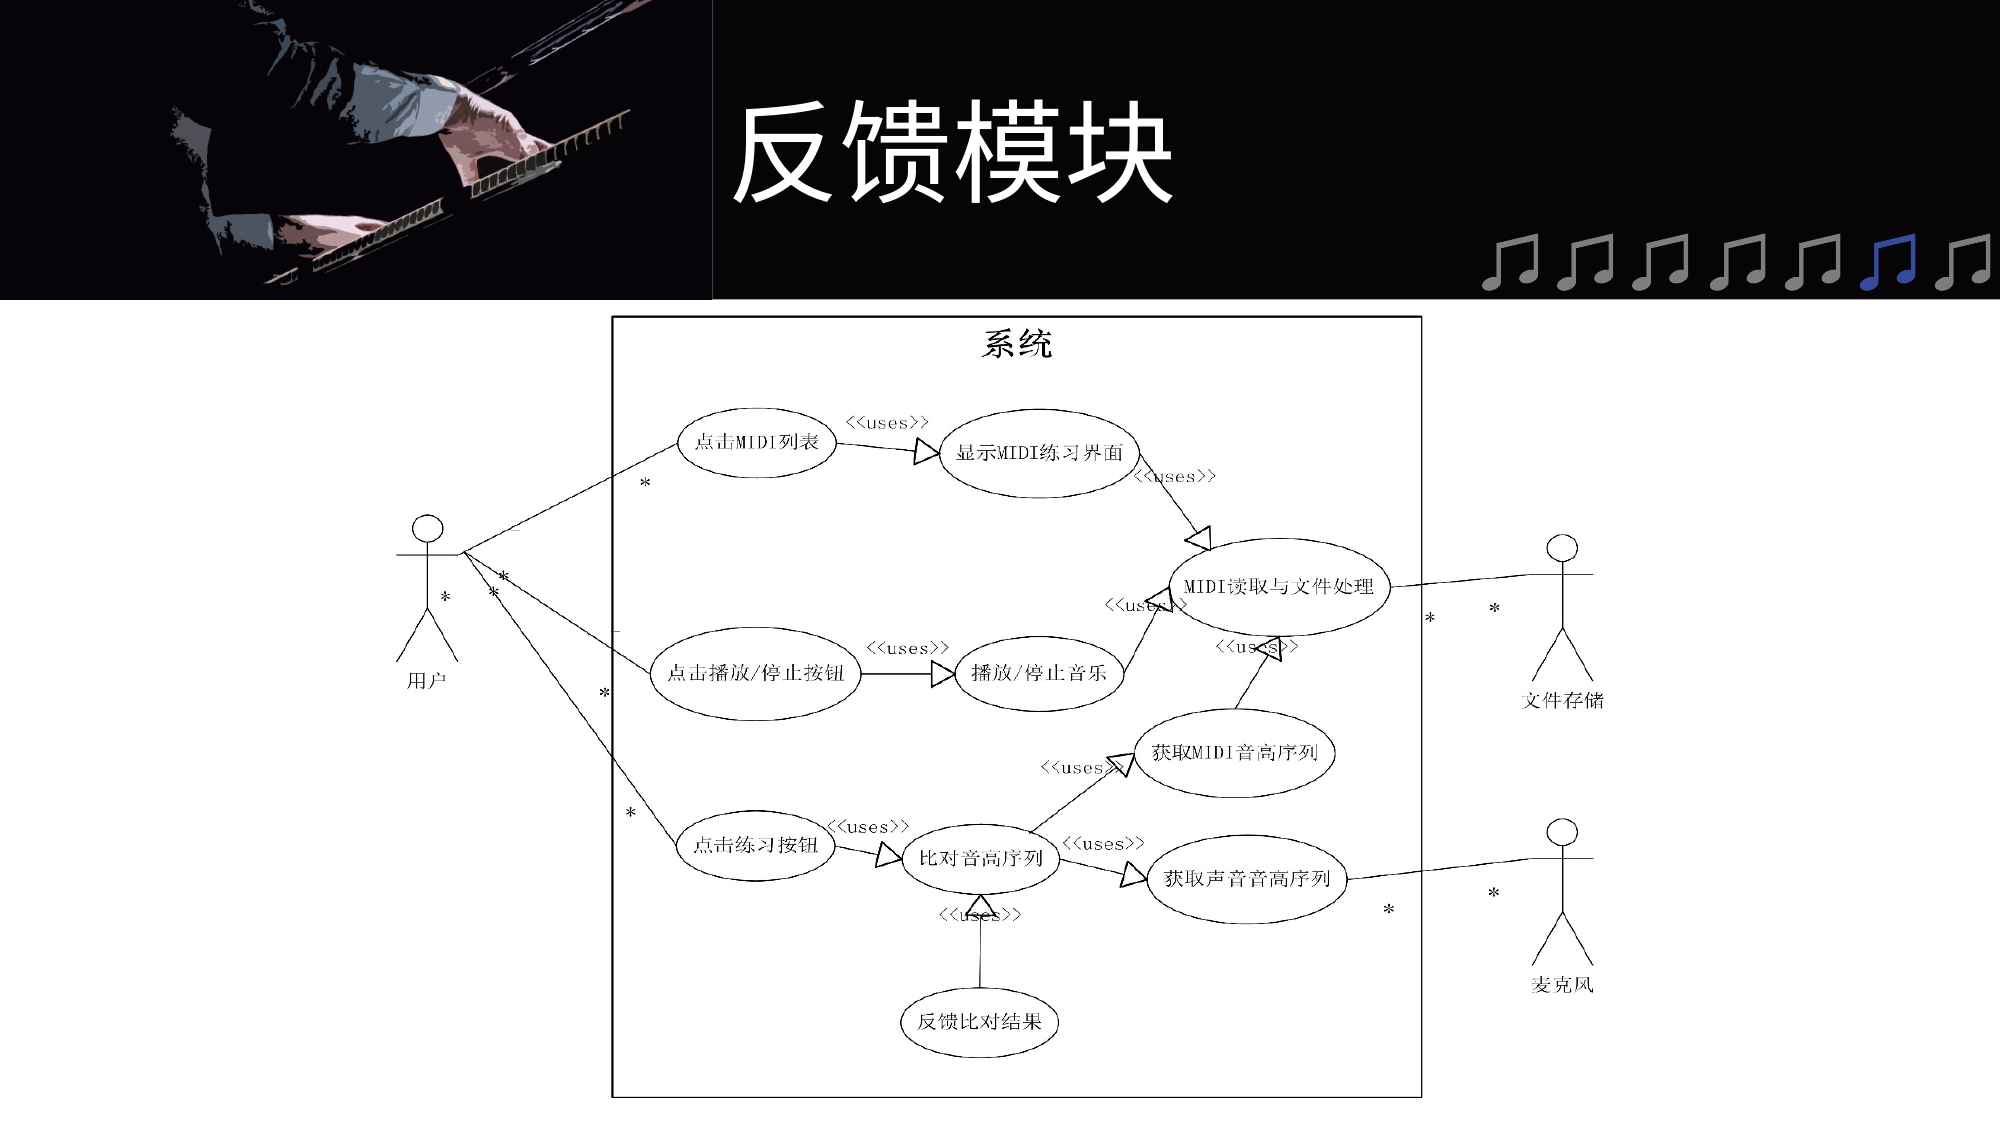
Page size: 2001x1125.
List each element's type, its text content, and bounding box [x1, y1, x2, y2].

picture [396, 315, 1604, 1098]
picture [0, 0, 713, 300]
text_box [1472, 224, 2000, 300]
text_box 反馈模块 [713, 0, 2000, 300]
